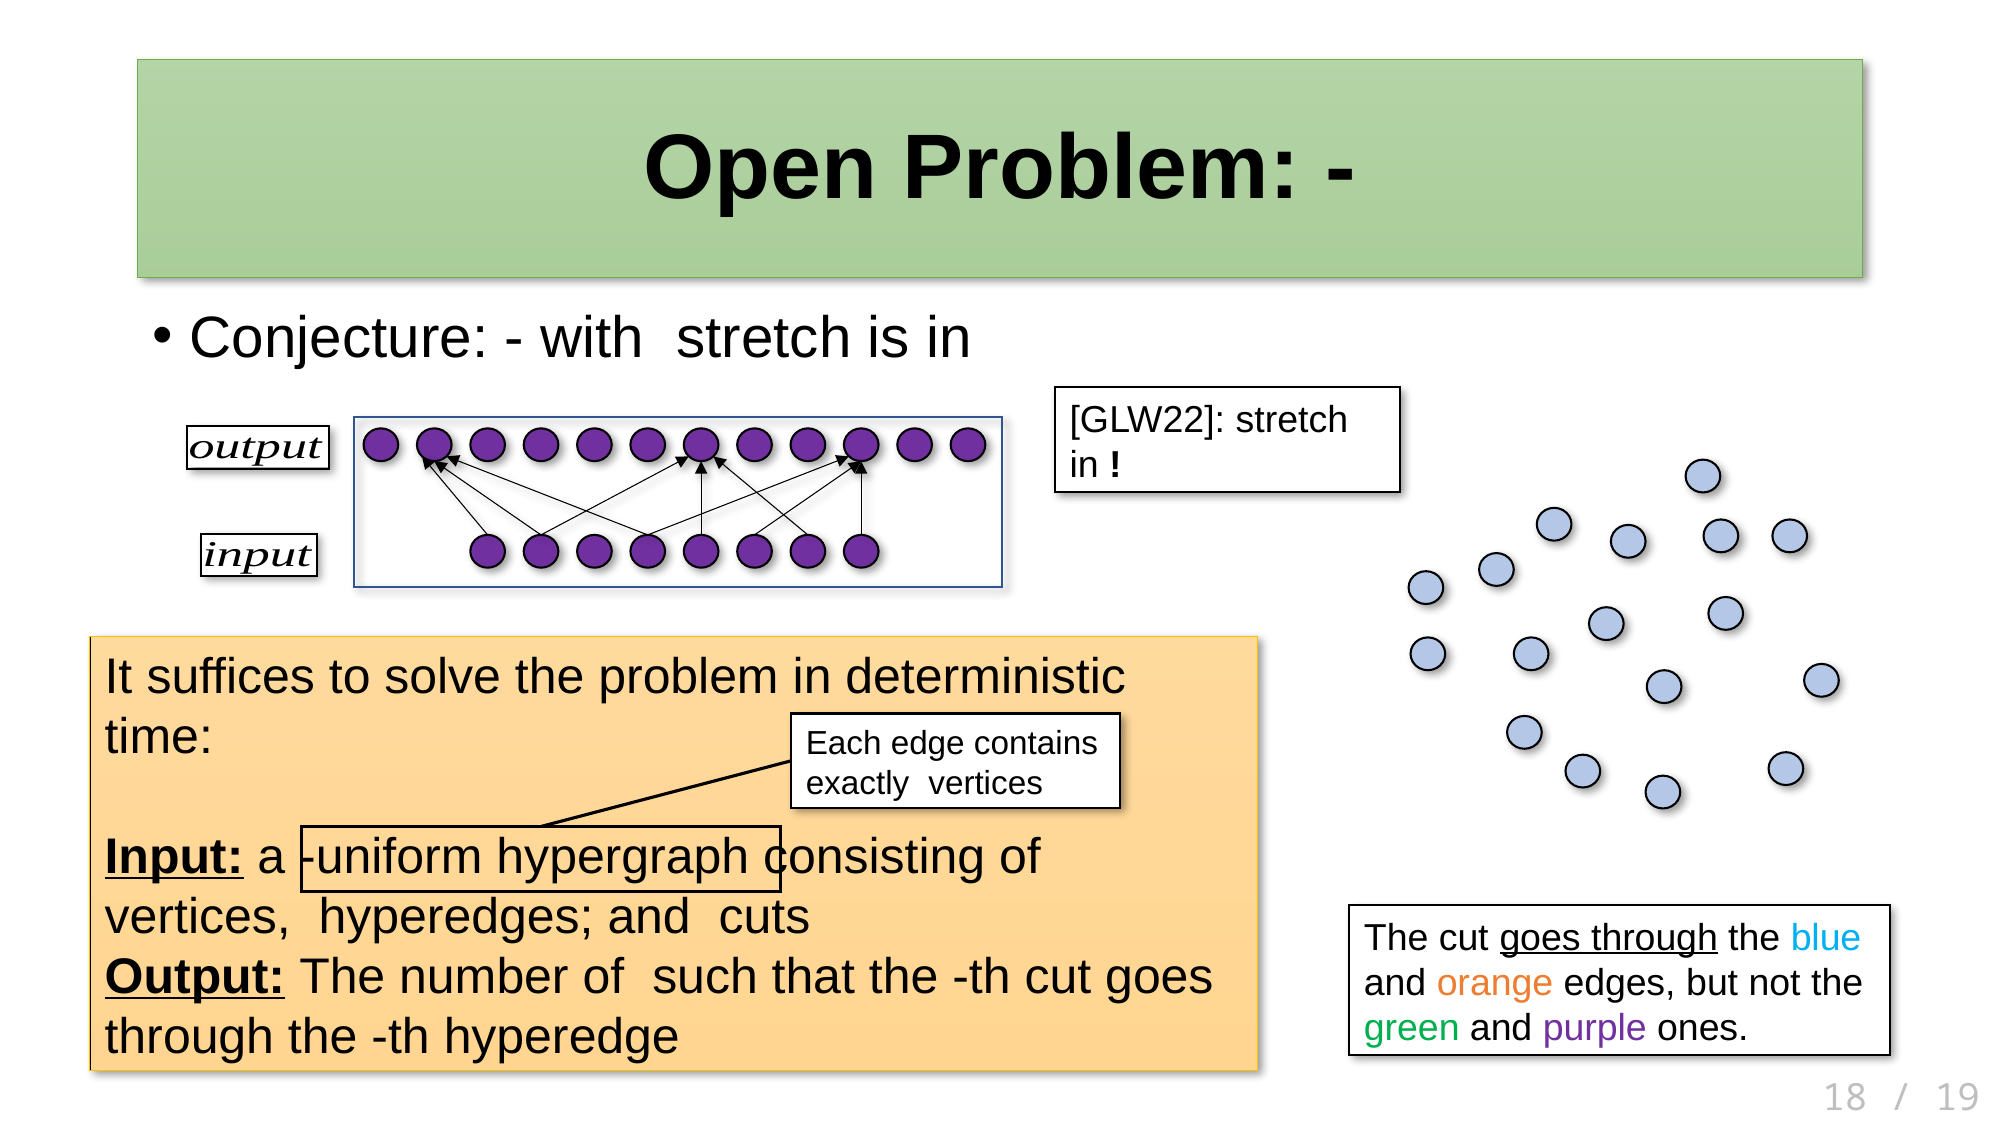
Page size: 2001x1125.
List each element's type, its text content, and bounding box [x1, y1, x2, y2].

text_box [353, 416, 1003, 588]
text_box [363, 428, 986, 568]
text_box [1370, 423, 1892, 864]
text_box [300, 825, 782, 892]
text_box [540, 761, 792, 827]
text_box 18 / 19 [1807, 1065, 2000, 1125]
text_box The cut goes through the blue and orange edges, but not the green and purple ones. [1348, 904, 1891, 1056]
